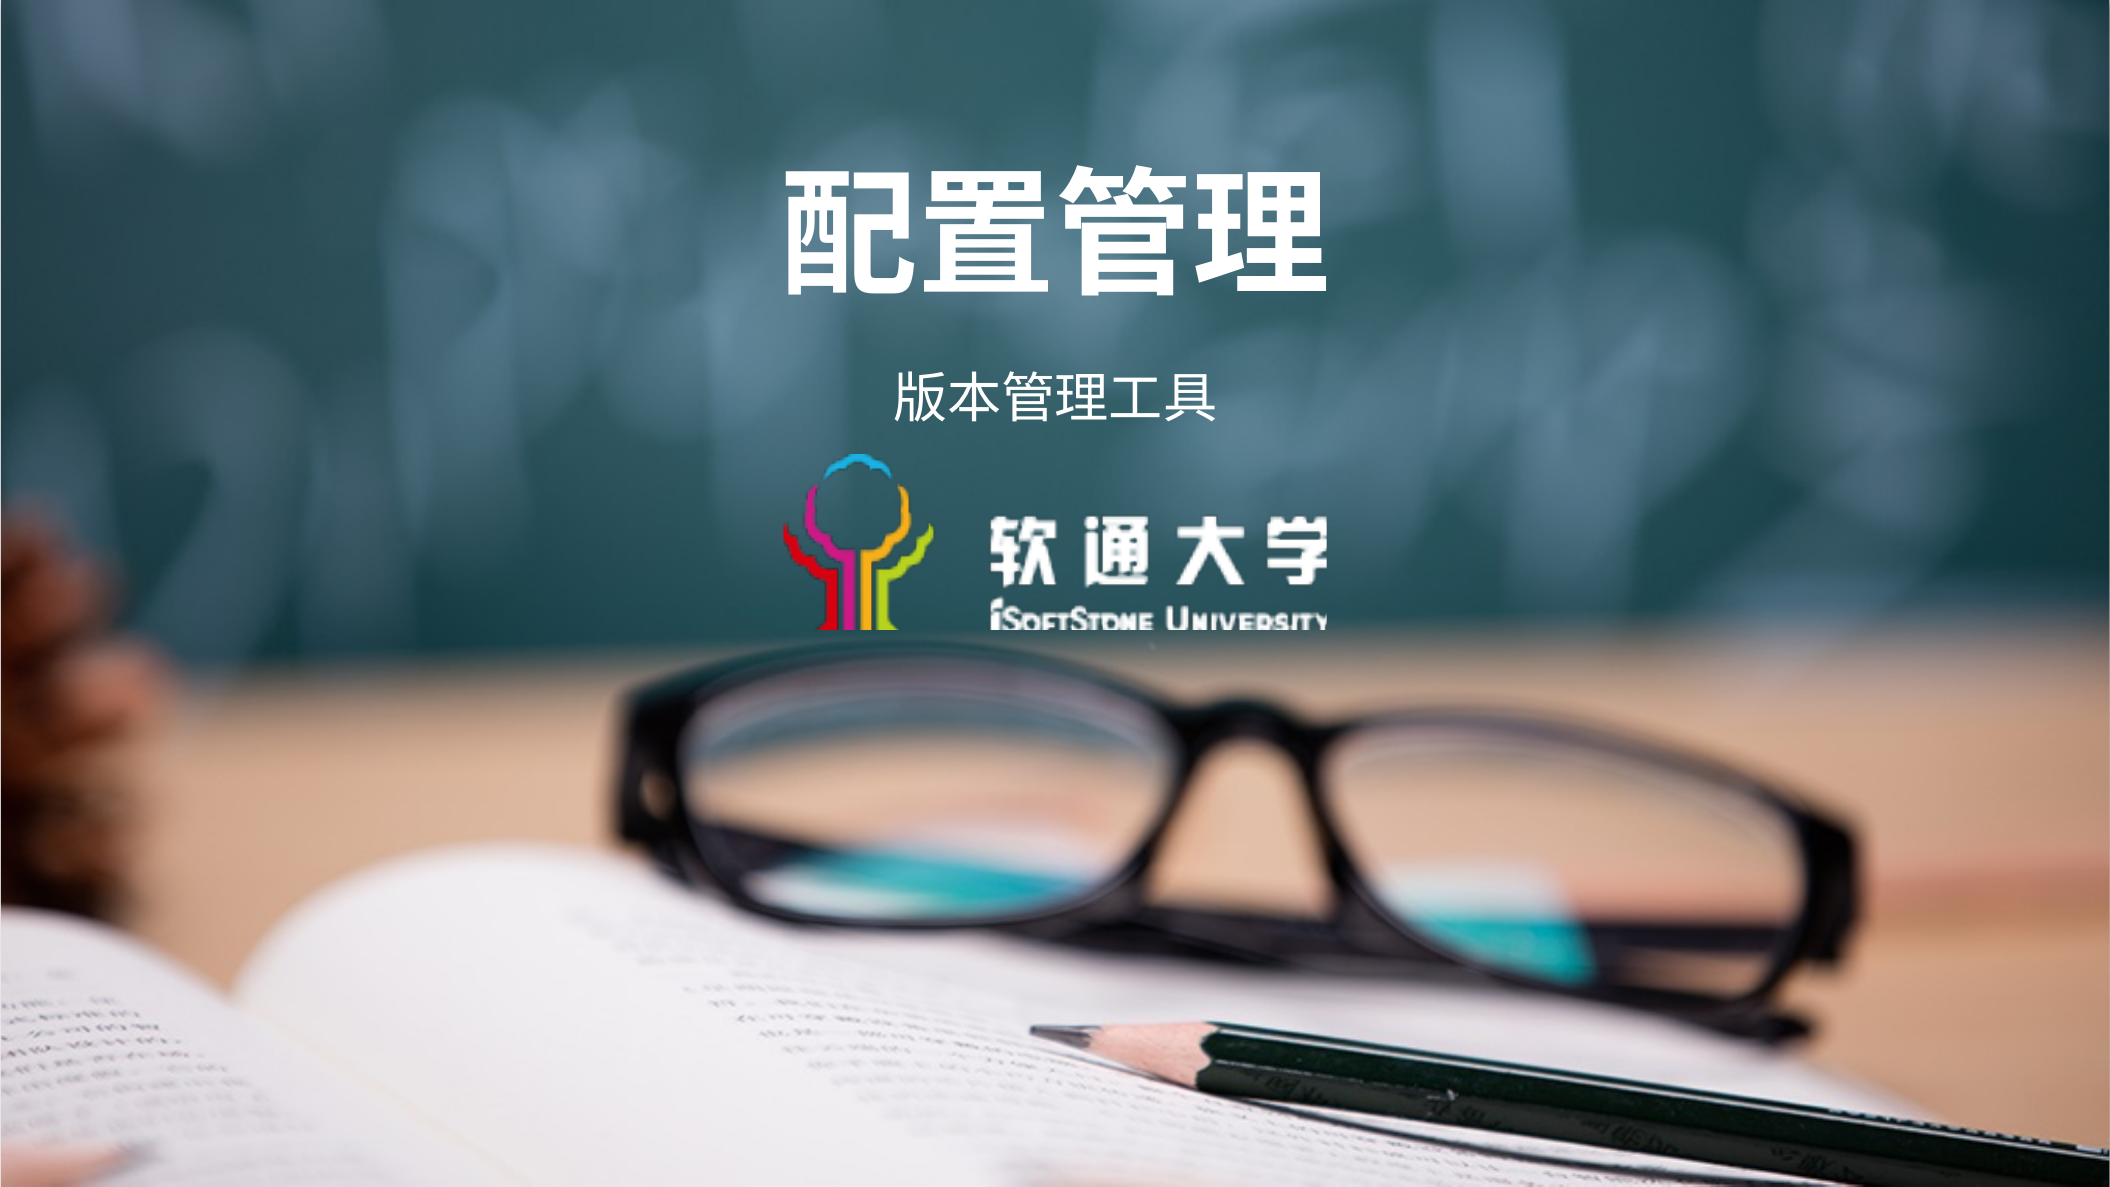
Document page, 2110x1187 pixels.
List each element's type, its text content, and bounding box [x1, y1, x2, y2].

title 配置管理 [204, 132, 1906, 346]
picture [0, 0, 2110, 1187]
subtitle 版本管理工具 [582, 362, 1528, 437]
